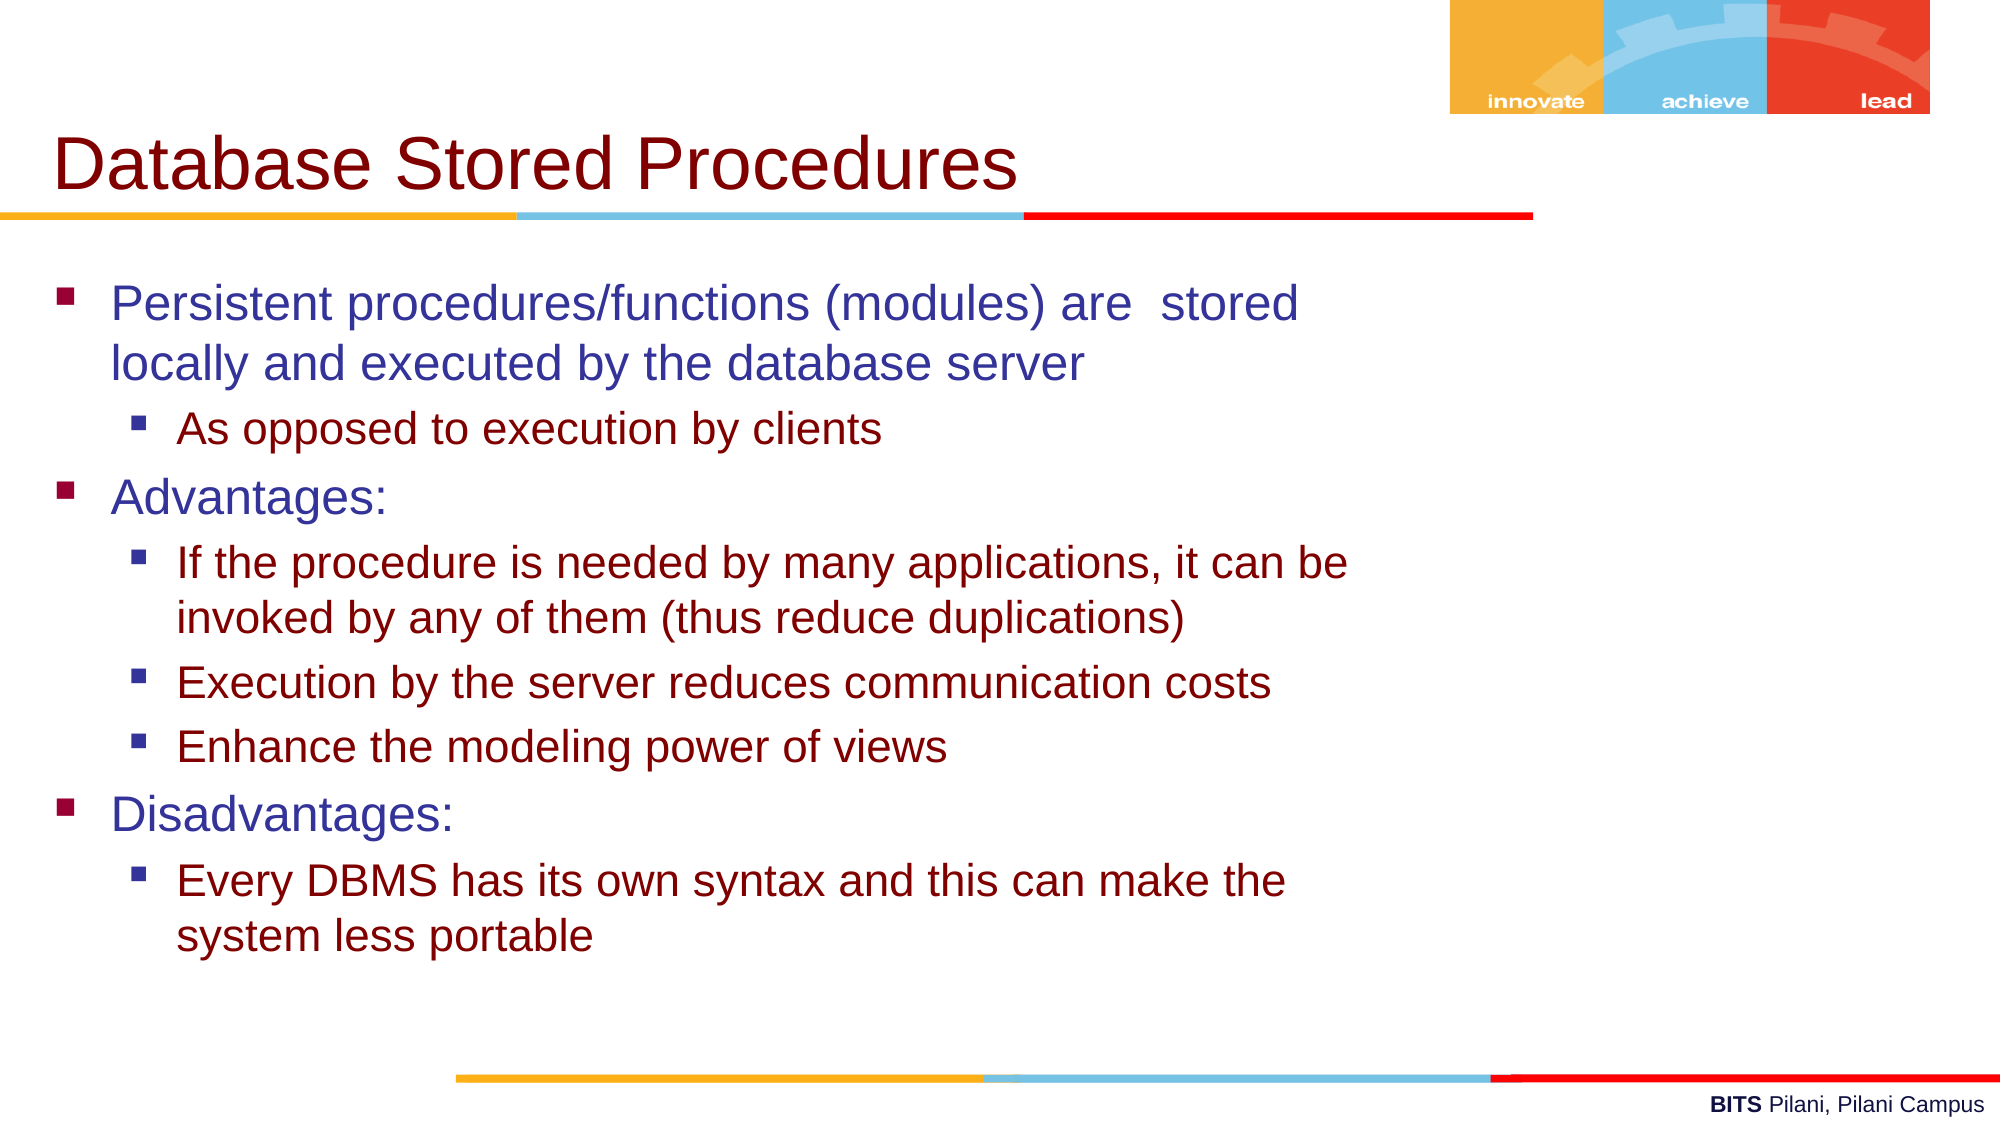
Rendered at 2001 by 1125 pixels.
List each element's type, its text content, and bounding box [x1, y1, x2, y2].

text_box Persistent procedures/functions (modules) are stored locally and executed by the database server As opposed to execution by clients Advantages: If the procedure is needed by many applications, it can be invoked by any of them (thus reduce duplications) Execution by the server reduces communication costs Enhance the modeling power of views Disadvantages: Every DBMS has its own syntax and this can make the system less portable [39, 262, 1400, 1013]
text_box Database Stored Procedures [37, 49, 1317, 213]
picture [1449, 0, 1930, 114]
